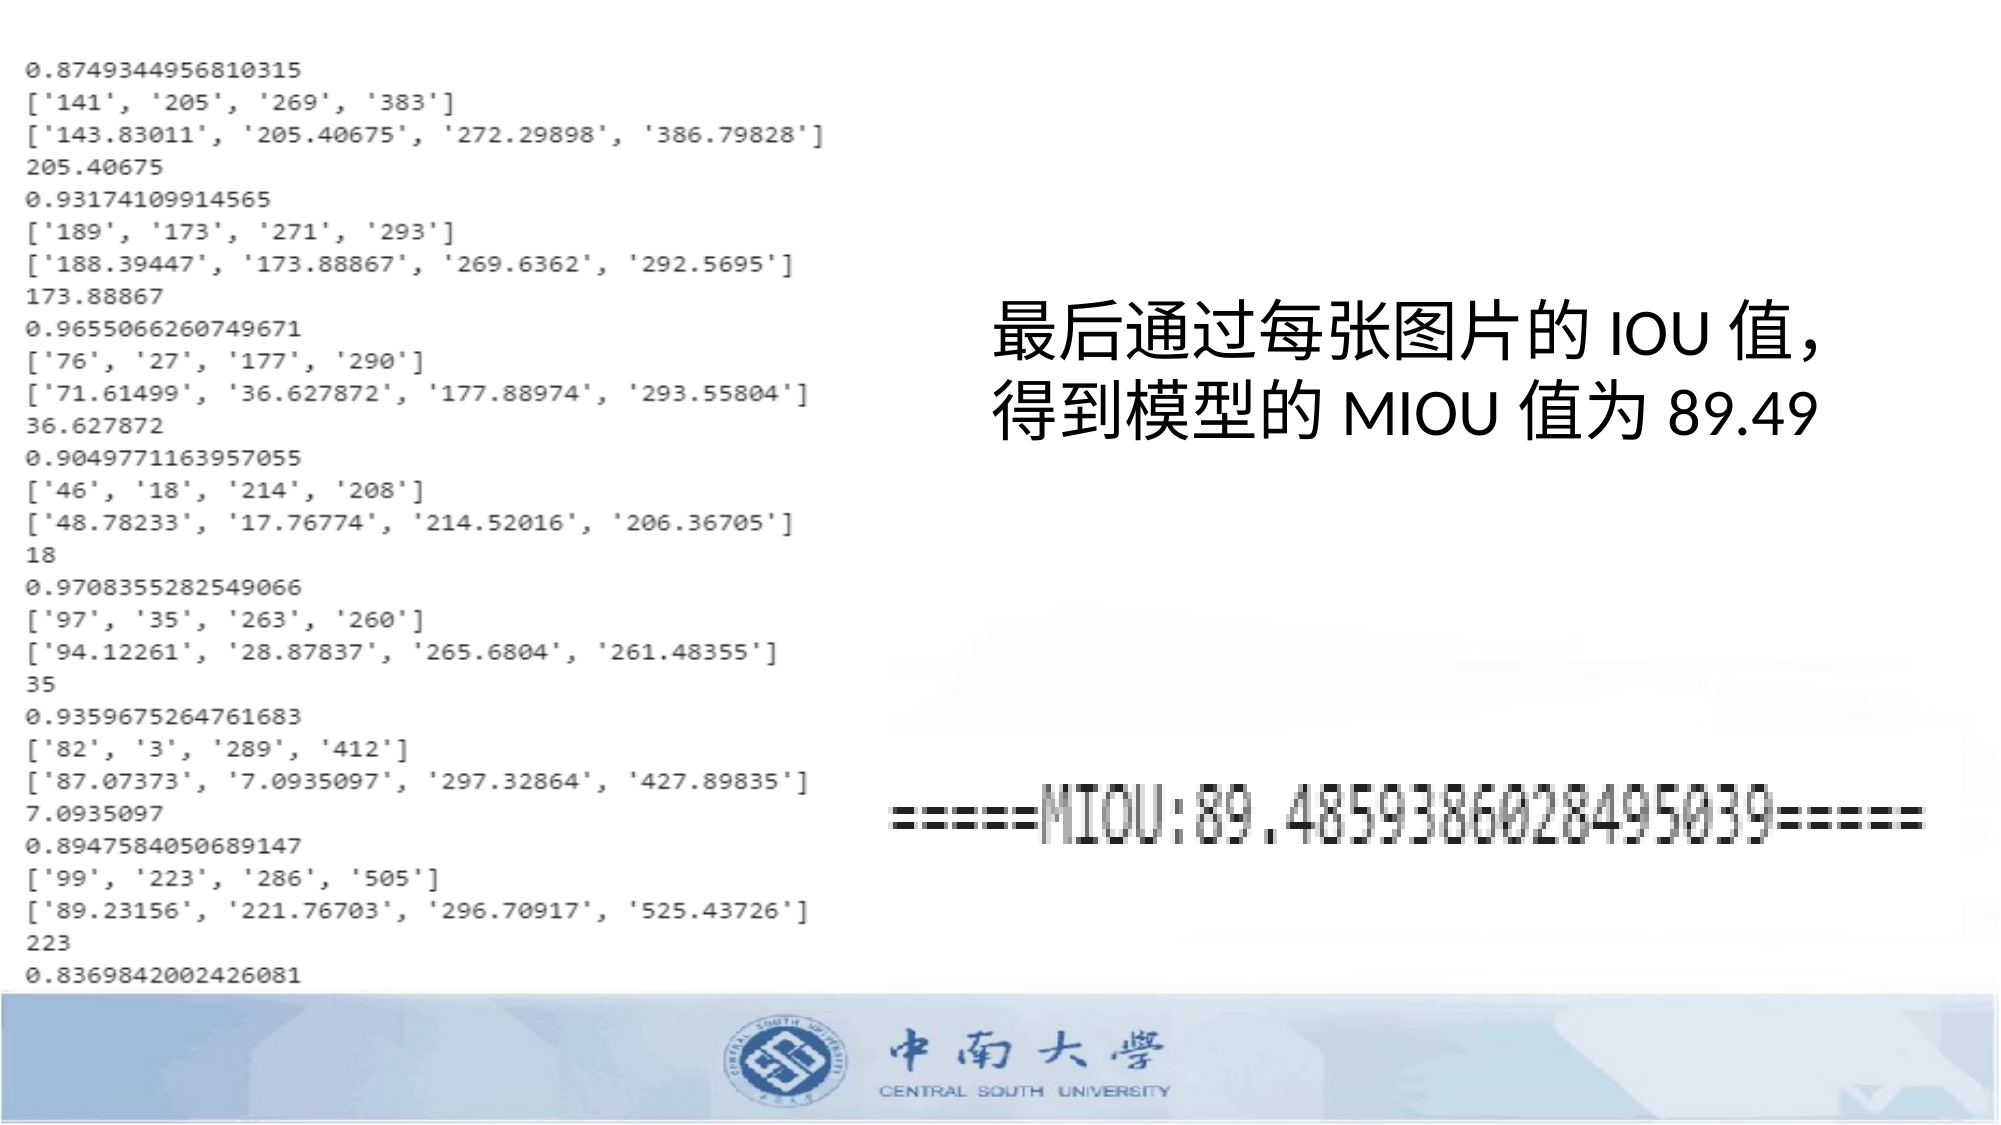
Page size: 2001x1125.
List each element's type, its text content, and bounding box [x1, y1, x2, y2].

picture [0, 0, 2001, 1125]
text_box 最后通过每张图片的IOU值，得到模型的MIOU值为89.49 [976, 281, 1841, 456]
